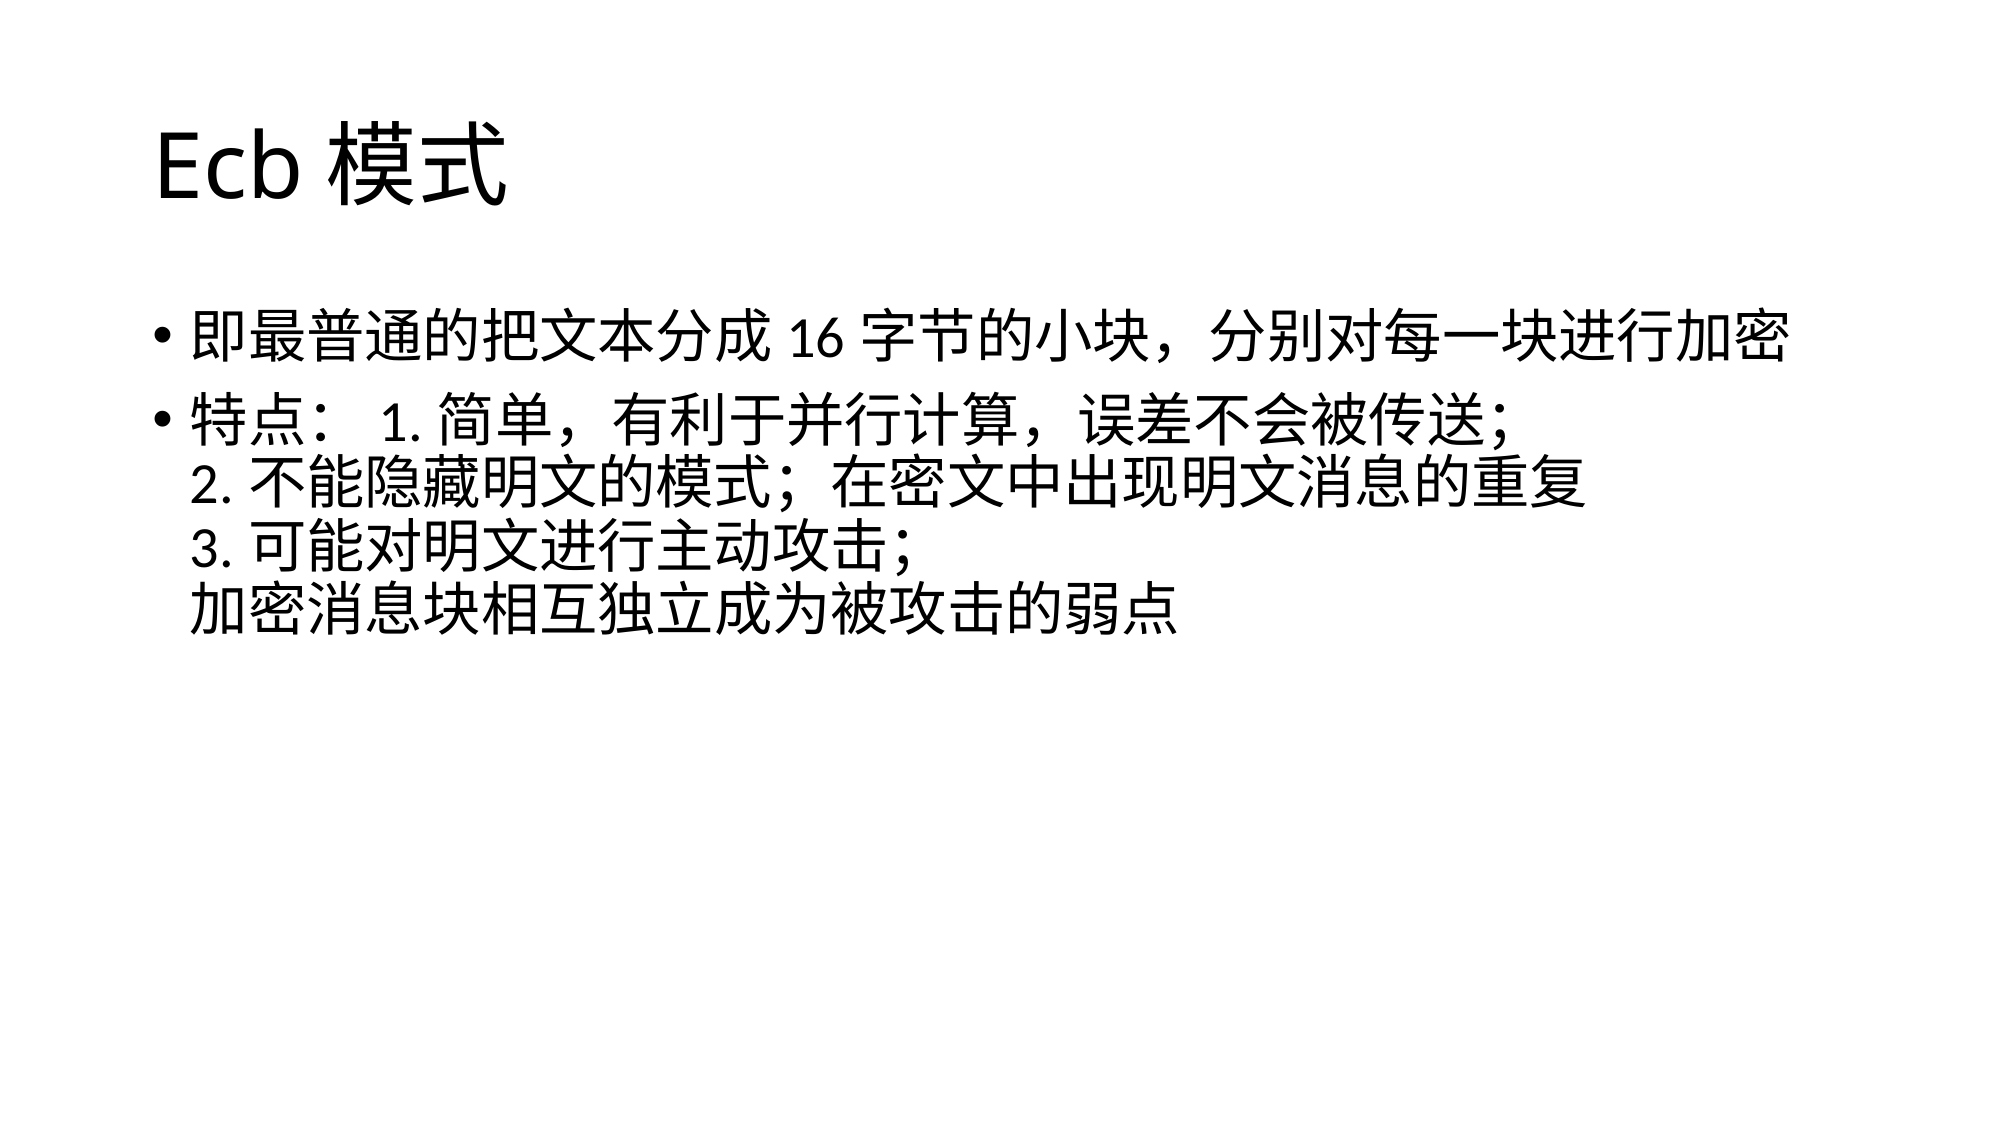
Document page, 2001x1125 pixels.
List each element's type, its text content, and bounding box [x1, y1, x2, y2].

title Ecb模式 [137, 59, 1863, 278]
list 即最普通的把文本分成16字节的小块，分别对每一块进行加密 特点：1.简单，有利于并行计算，误差不会被传送； 2.不能隐藏明文的模式；在密文中出现明文消息的重复 3.可能对明文进行主动攻击； 加密消息块相互独立成为被攻击的弱点 [137, 299, 1863, 1014]
